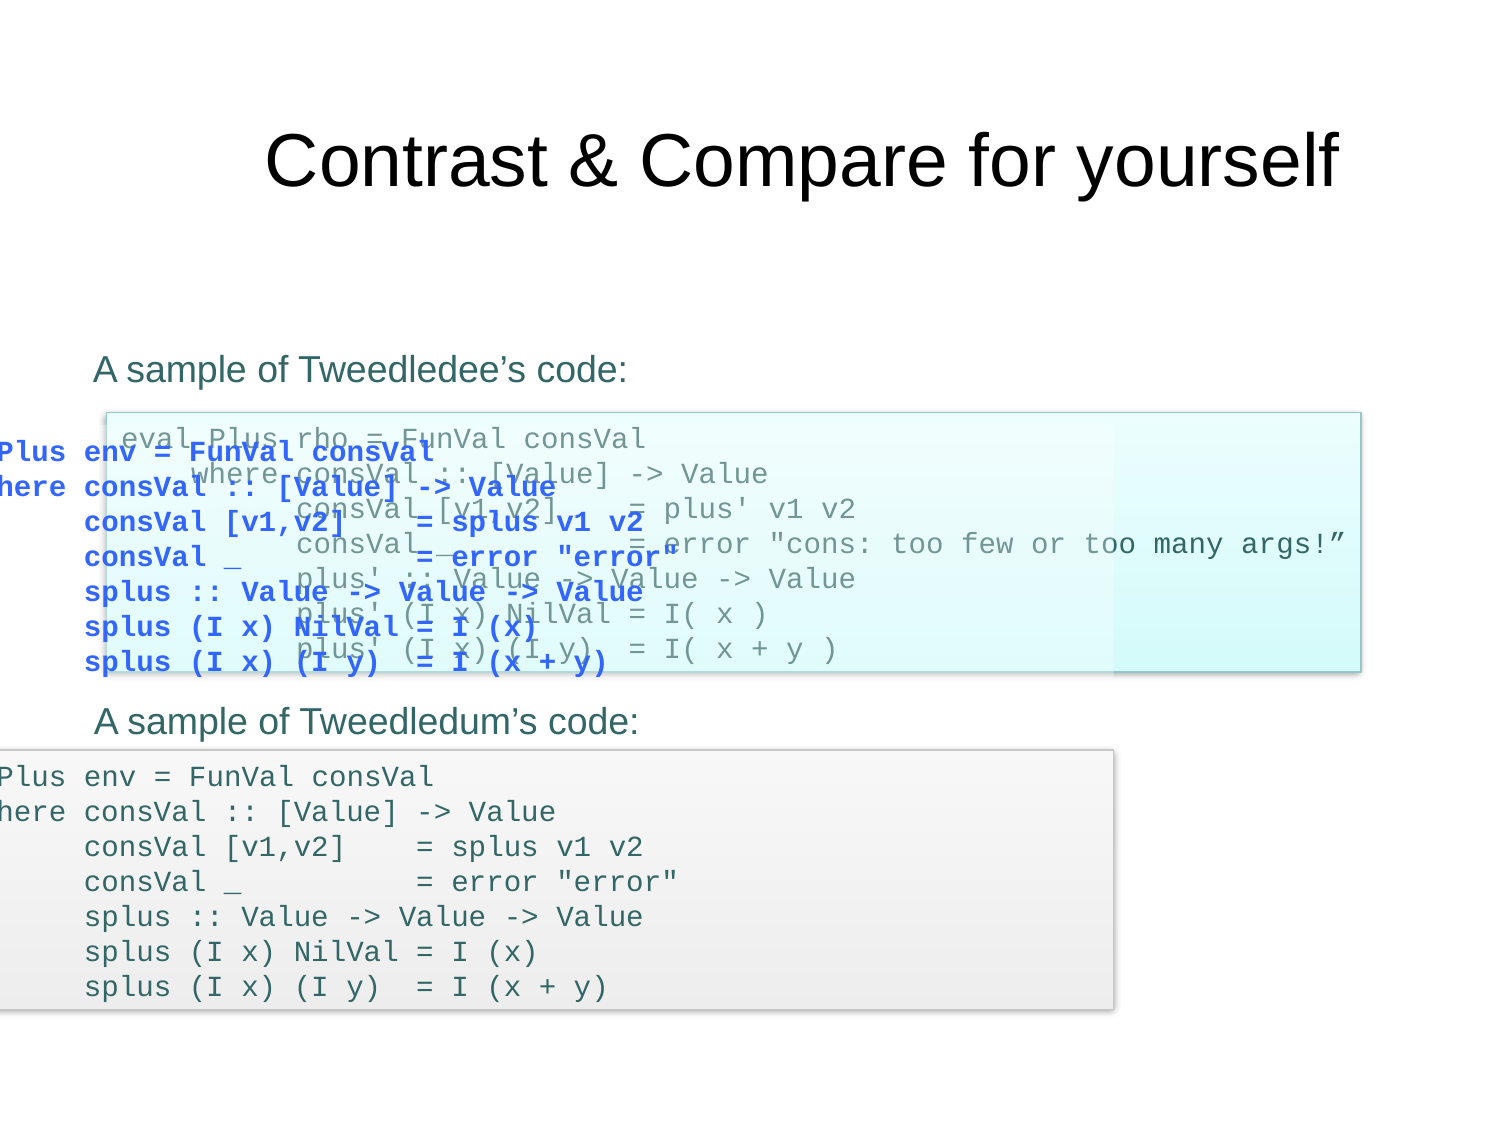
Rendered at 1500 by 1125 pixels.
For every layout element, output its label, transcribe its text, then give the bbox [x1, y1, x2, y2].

title Contrast & Compare for yourself [249, 30, 1401, 282]
text_box A sample of Tweedledum’s code: [79, 689, 655, 750]
text_box eval Plus env = FunVal consVal where consVal :: [Value] -> Value consVal [v1,v2] = splus v1 v2 consVal _ = error "error" splus :: Value -> Value -> Value splus (I x) NilVal = I (x) splus (I x) (I y) = I (x + y) [0, 423, 1116, 686]
text_box eval Plus rho = FunVal consVal where consVal :: [Value] -> Value consVal [v1,v2] = plus' v1 v2 consVal _ = error "cons: too few or too many args!” plus' :: Value -> Value -> Value plus' (I x) NilVal = I( x ) plus' (I x) (I y) = I( x + y ) [106, 412, 1362, 673]
text_box eval Plus env = FunVal consVal where consVal :: [Value] -> Value consVal [v1,v2] = splus v1 v2 consVal _ = error "error" splus :: Value -> Value -> Value splus (I x) NilVal = I (x) splus (I x) (I y) = I (x + y) [0, 749, 1114, 1010]
text_box A sample of Tweedledee’s code: [78, 337, 643, 398]
